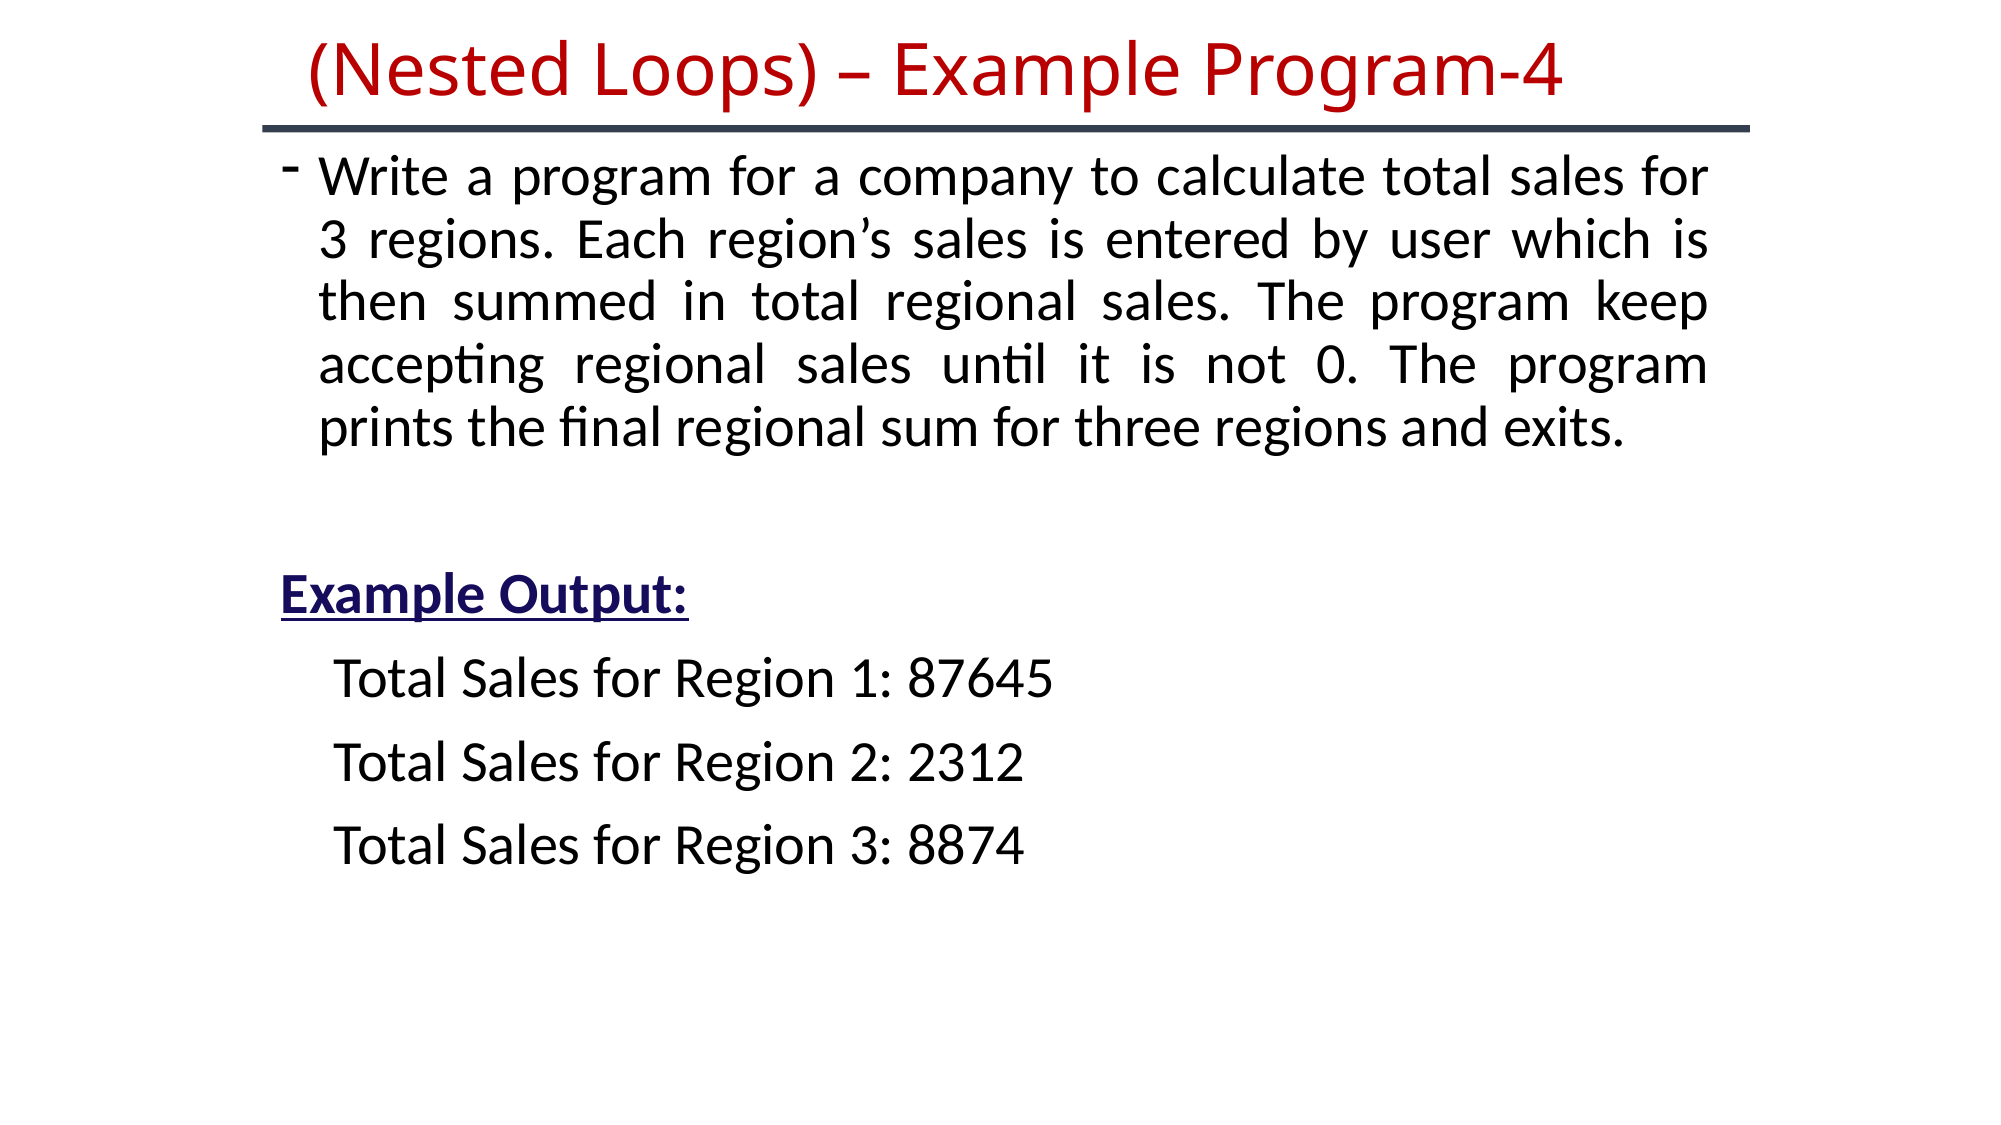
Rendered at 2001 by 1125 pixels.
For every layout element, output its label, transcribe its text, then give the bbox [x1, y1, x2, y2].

list Write a program for a company to calculate total sales for 3 regions. Each region’s sales is entered by user which is then summed in total regional sales. The program keep accepting regional sales until it is not 0. The program prints the final regional sum for three regions and exits. Example Output: Total Sales for Region 1: 87645 Total Sales for Region 2: 2312 Total Sales for Region 3: 8874 [265, 137, 1725, 1088]
text_box [261, 124, 1751, 133]
title (Nested Loops) – Example Program-4 [275, 15, 1625, 124]
